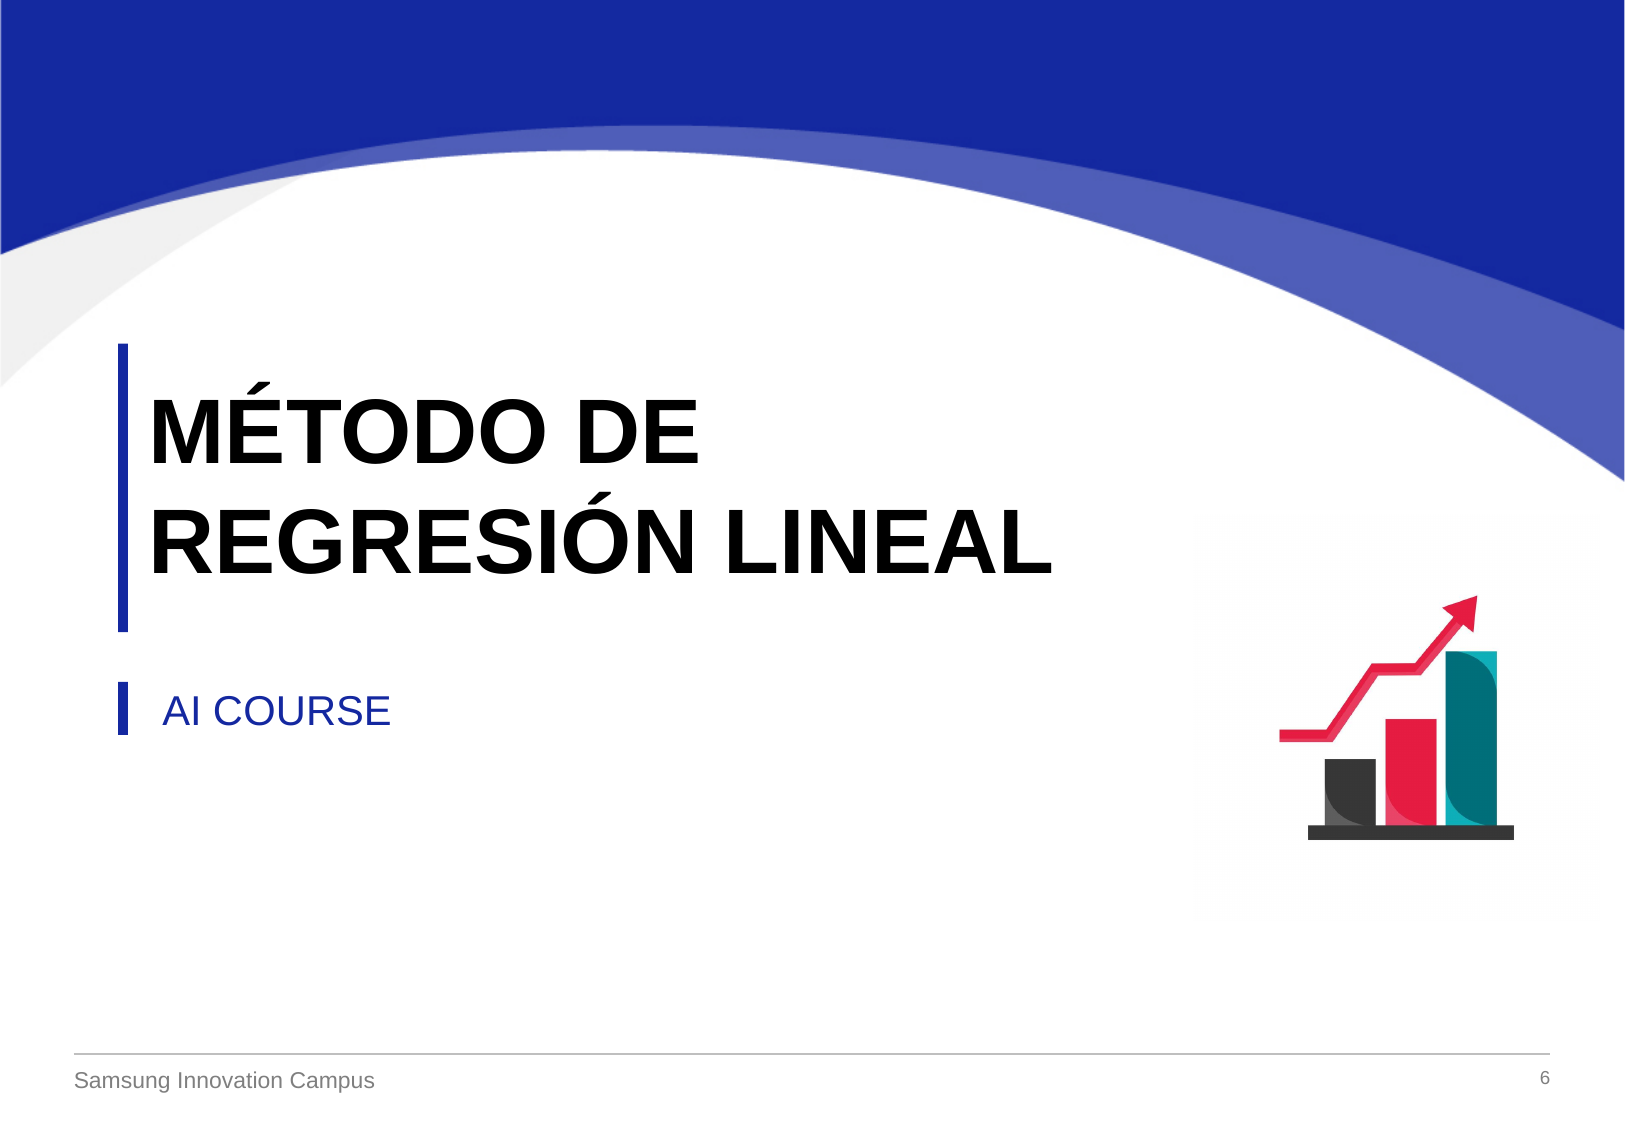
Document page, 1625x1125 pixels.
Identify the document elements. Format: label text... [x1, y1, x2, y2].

picture [0, 0, 1625, 1125]
text_box [1396, 424, 1625, 490]
text_box MÉTODO DE REGRESIÓN LINEAL [133, 356, 1169, 857]
